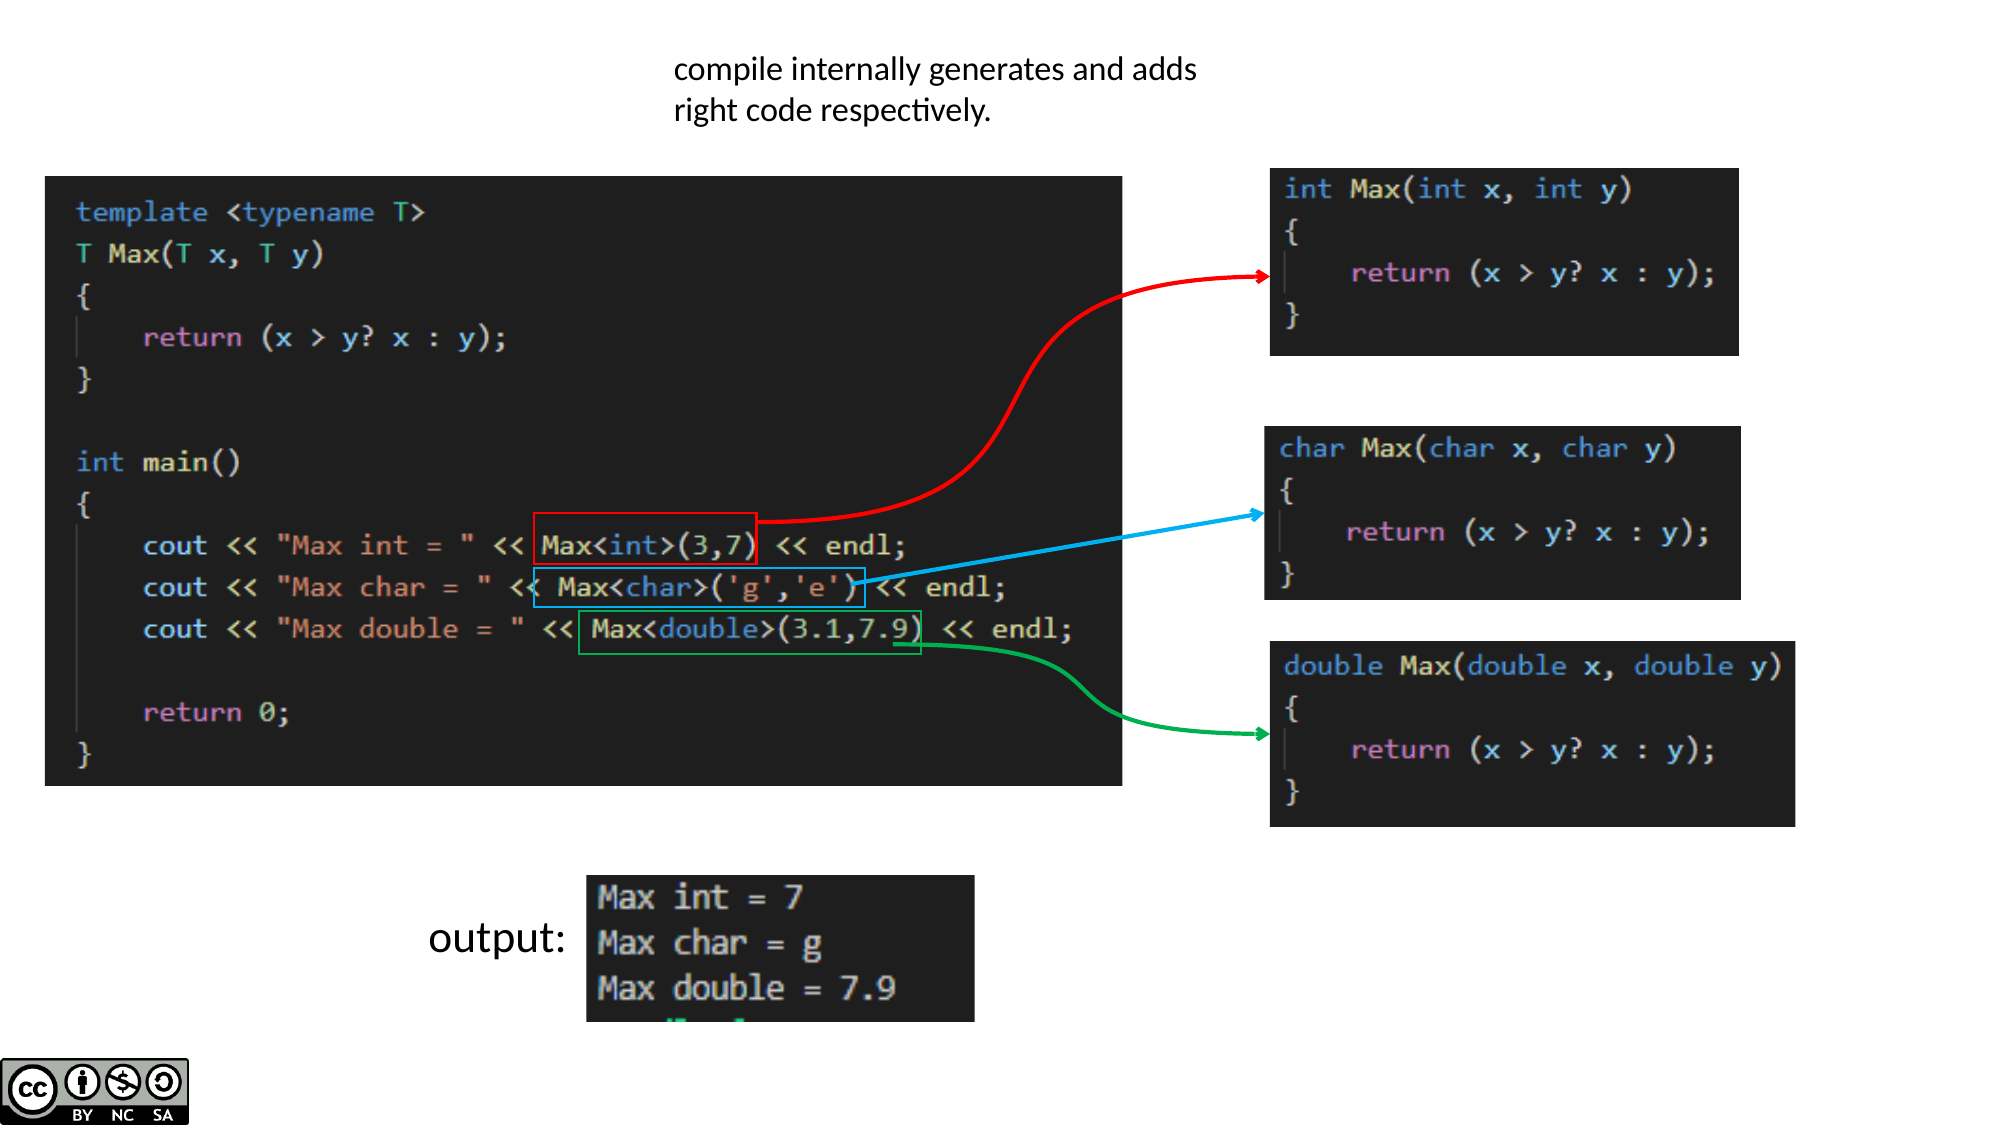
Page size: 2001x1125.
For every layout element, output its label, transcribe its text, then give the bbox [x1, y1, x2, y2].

text_box compile internally generates and adds right code respectively. [658, 39, 1270, 136]
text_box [533, 425, 1741, 608]
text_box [533, 168, 1739, 425]
picture [0, 1058, 189, 1125]
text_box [578, 611, 1796, 827]
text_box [413, 875, 975, 1022]
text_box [44, 176, 1123, 786]
